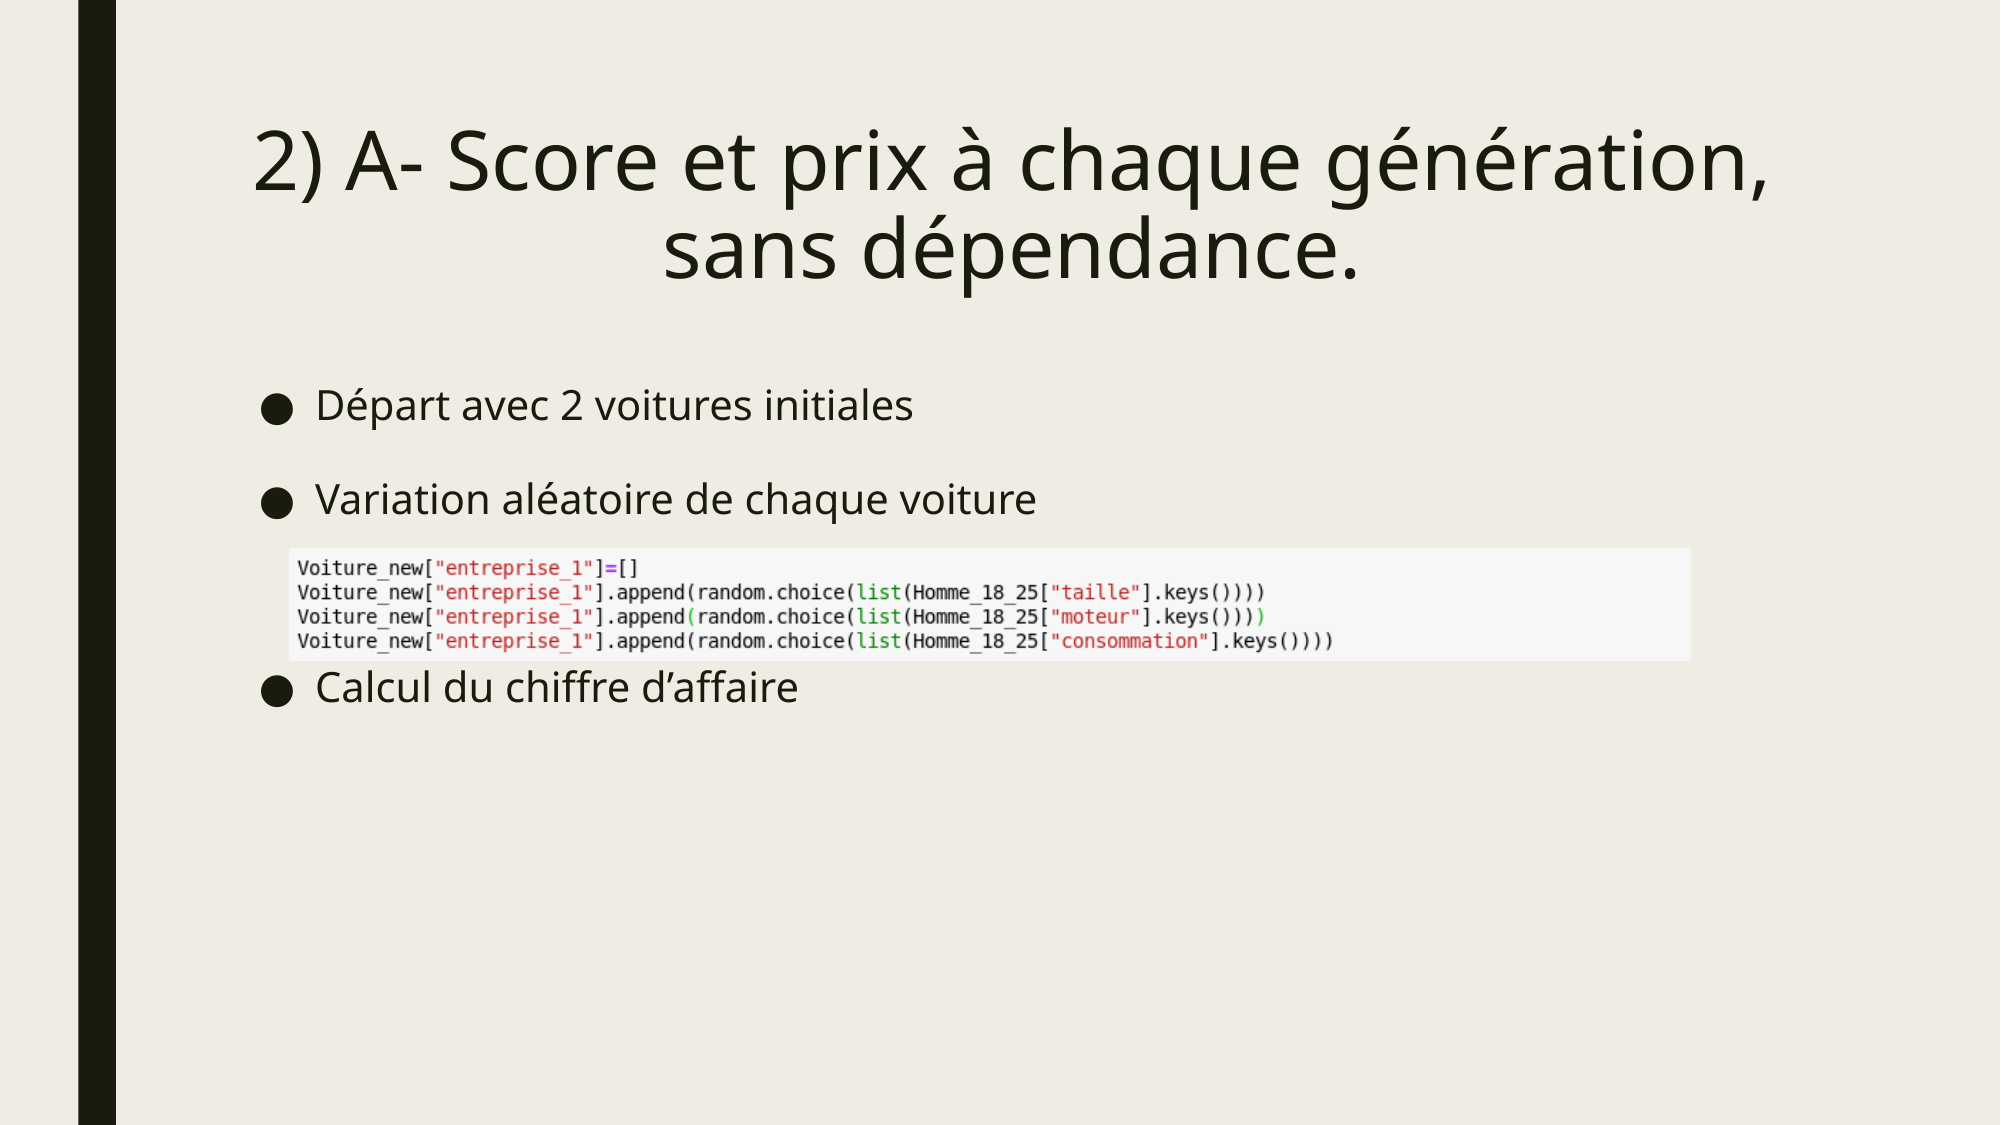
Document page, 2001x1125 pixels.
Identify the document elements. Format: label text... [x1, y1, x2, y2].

list Départ avec 2 voitures initiales Variation aléatoire de chaque voiture Calcul du chiffre d’affaire [225, 375, 1800, 963]
picture [288, 548, 1691, 662]
title 2) A- Score et prix à chaque génération, sans dépendance. [225, 112, 1800, 357]
